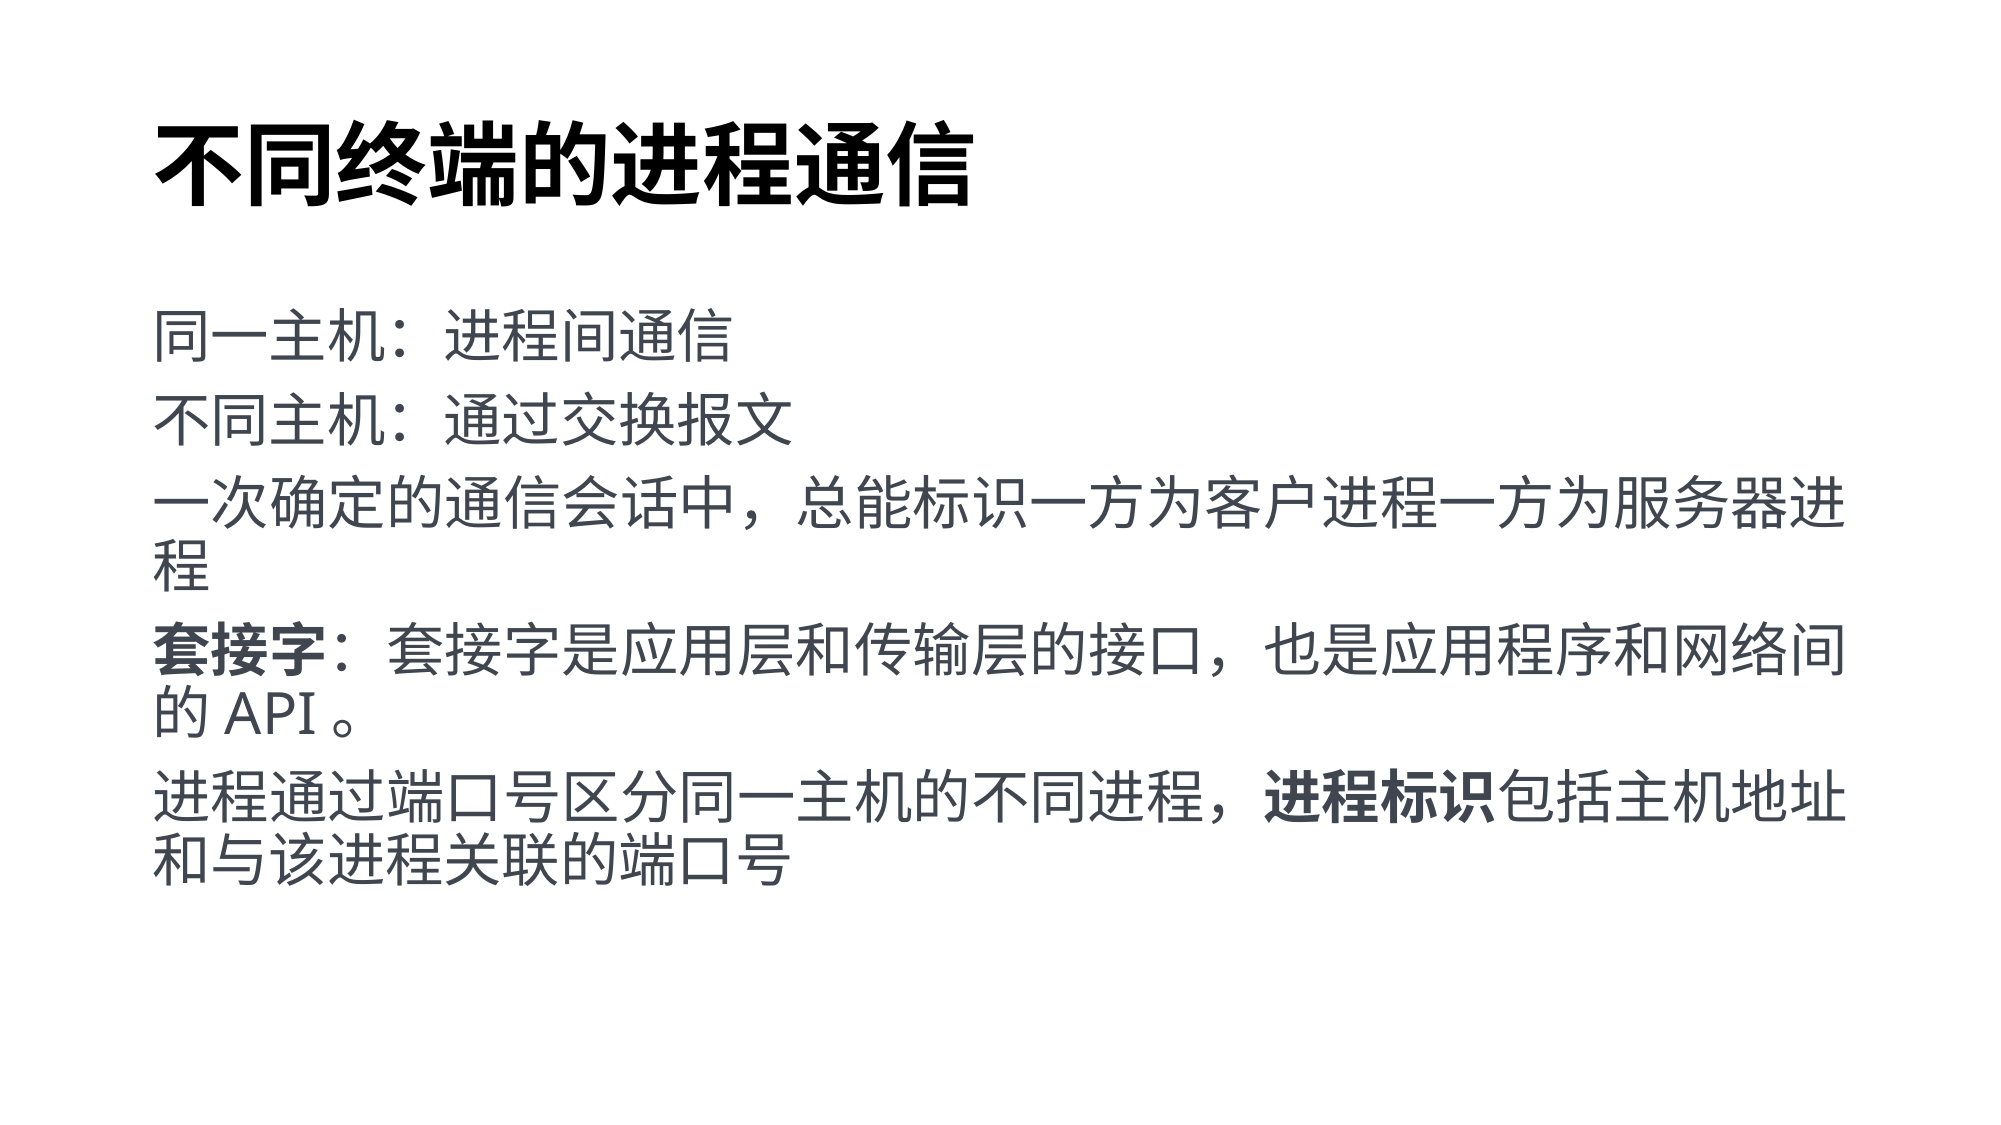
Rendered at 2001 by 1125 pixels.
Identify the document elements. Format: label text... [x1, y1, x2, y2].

title 不同终端的进程通信 [137, 59, 1863, 278]
list 同一主机：进程间通信 不同主机：通过交换报文 一次确定的通信会话中，总能标识一方为客户进程一方为服务器进程 套接字：套接字是应用层和传输层的接口，也是应用程序和网络间的API。 进程通过端口号区分同一主机的不同进程，进程标识包括主机地址和与该进程关联的端口号 [137, 299, 1863, 1014]
